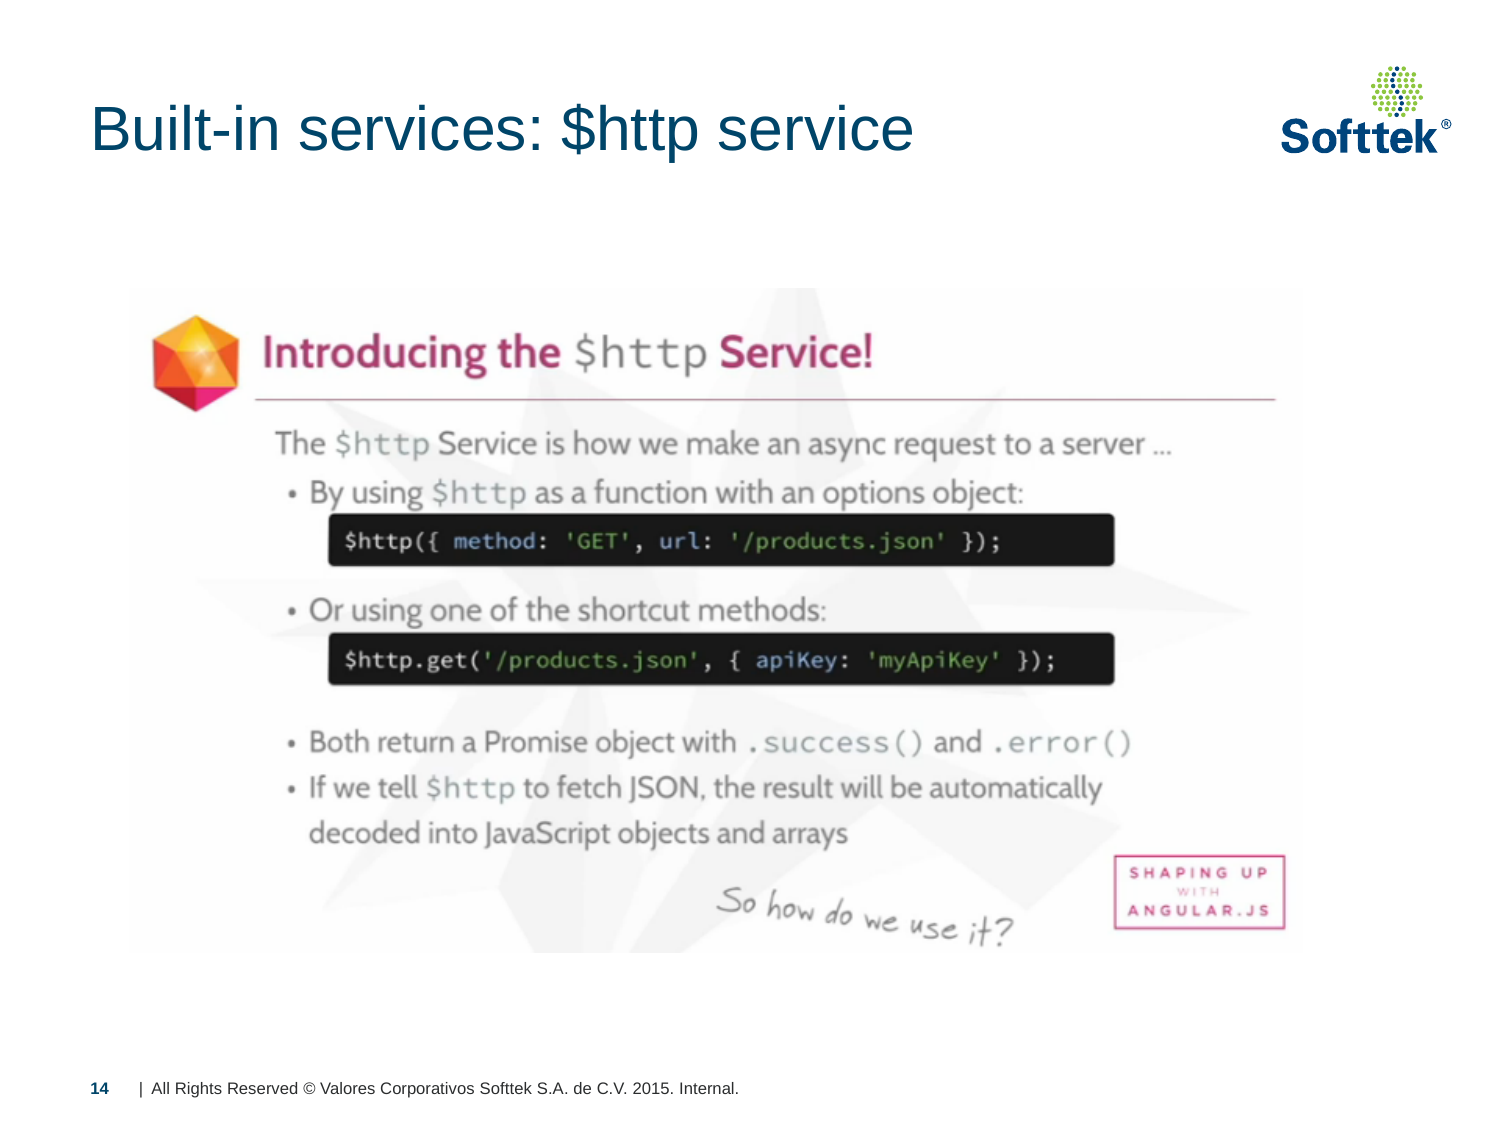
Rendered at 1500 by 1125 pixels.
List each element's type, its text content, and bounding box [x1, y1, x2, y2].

title Built-in services: $http service [74, 31, 1256, 172]
slide_number 14 [64, 1069, 124, 1106]
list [129, 287, 1303, 953]
